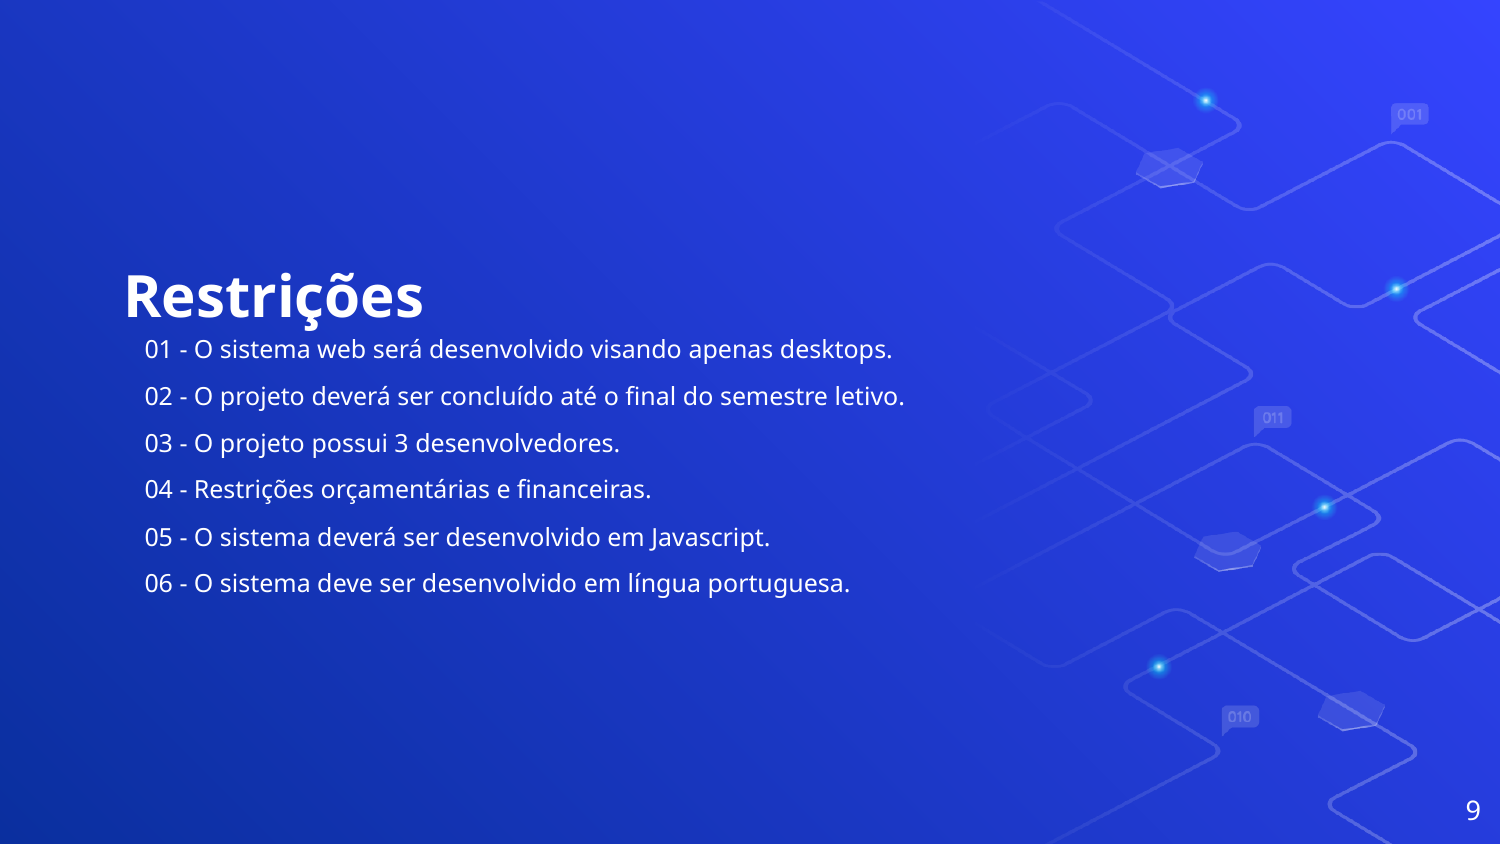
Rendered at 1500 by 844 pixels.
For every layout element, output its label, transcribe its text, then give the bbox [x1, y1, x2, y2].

text_box Restrições [123, 166, 844, 328]
picture [0, 0, 1500, 844]
text_box 01 - O sistema web será desenvolvido visando apenas desktops. 02 - O projeto deverá ser concluído até o final do semestre letivo. 03 - O projeto possui 3 desenvolvedores. 04 - Restrições orçamentárias e financeiras. 05 - O sistema deverá ser desenvolvido em Javascript. 06 - O sistema deve ser desenvolvido em língua portuguesa. [123, 328, 1336, 545]
slide_number 9 [1391, 779, 1482, 844]
